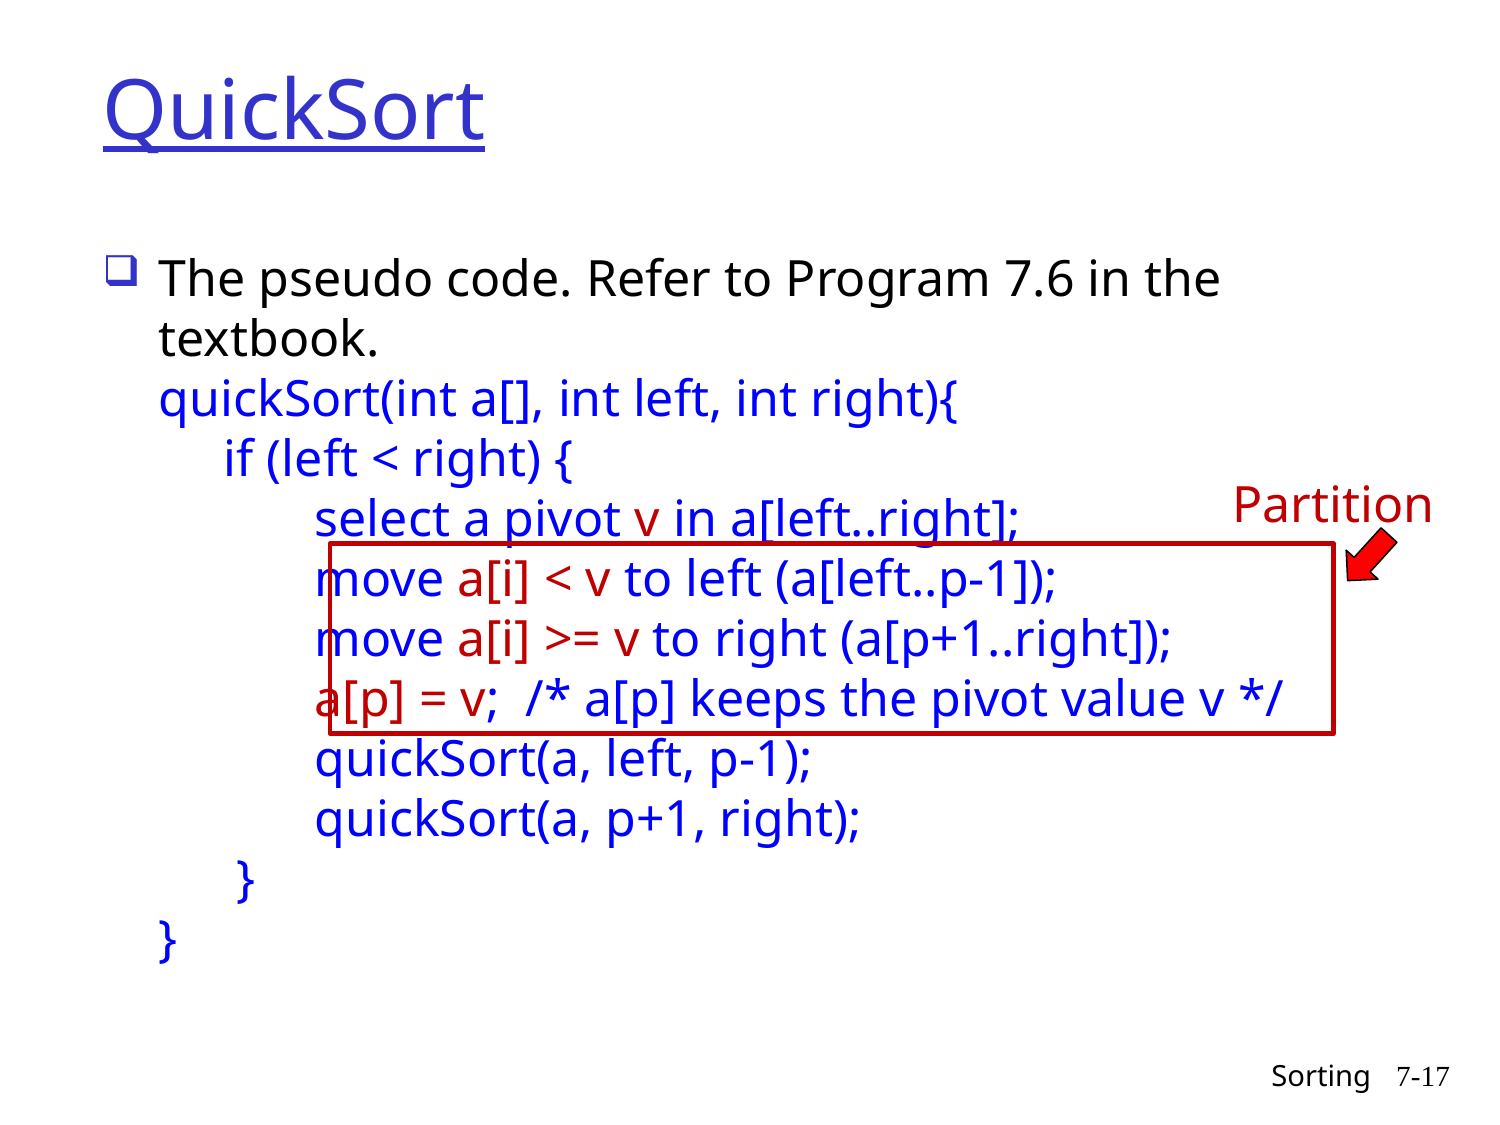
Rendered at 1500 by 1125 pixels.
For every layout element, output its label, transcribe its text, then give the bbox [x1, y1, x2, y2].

slide_number 7-17 [1362, 1049, 1466, 1125]
title QuickSort [87, 37, 1363, 175]
text_box Partition [1217, 464, 1450, 540]
footer Sorting [911, 1049, 1362, 1125]
list The pseudo code. Refer to Program 7.6 in the textbook. quickSort(int a[], int left, int right){ if (left < right) { select a pivot v in a[left..right]; move a[i] < v to left (a[left..p-1]); move a[i] >= v to right (a[p+1..right]); a[p] = v; /* a[p] keeps the pivot value v */ quickSort(a, left, p-1); quickSort(a, p+1, right); } } [87, 239, 1361, 1002]
text_box [329, 543, 1334, 734]
text_box [1346, 527, 1397, 581]
